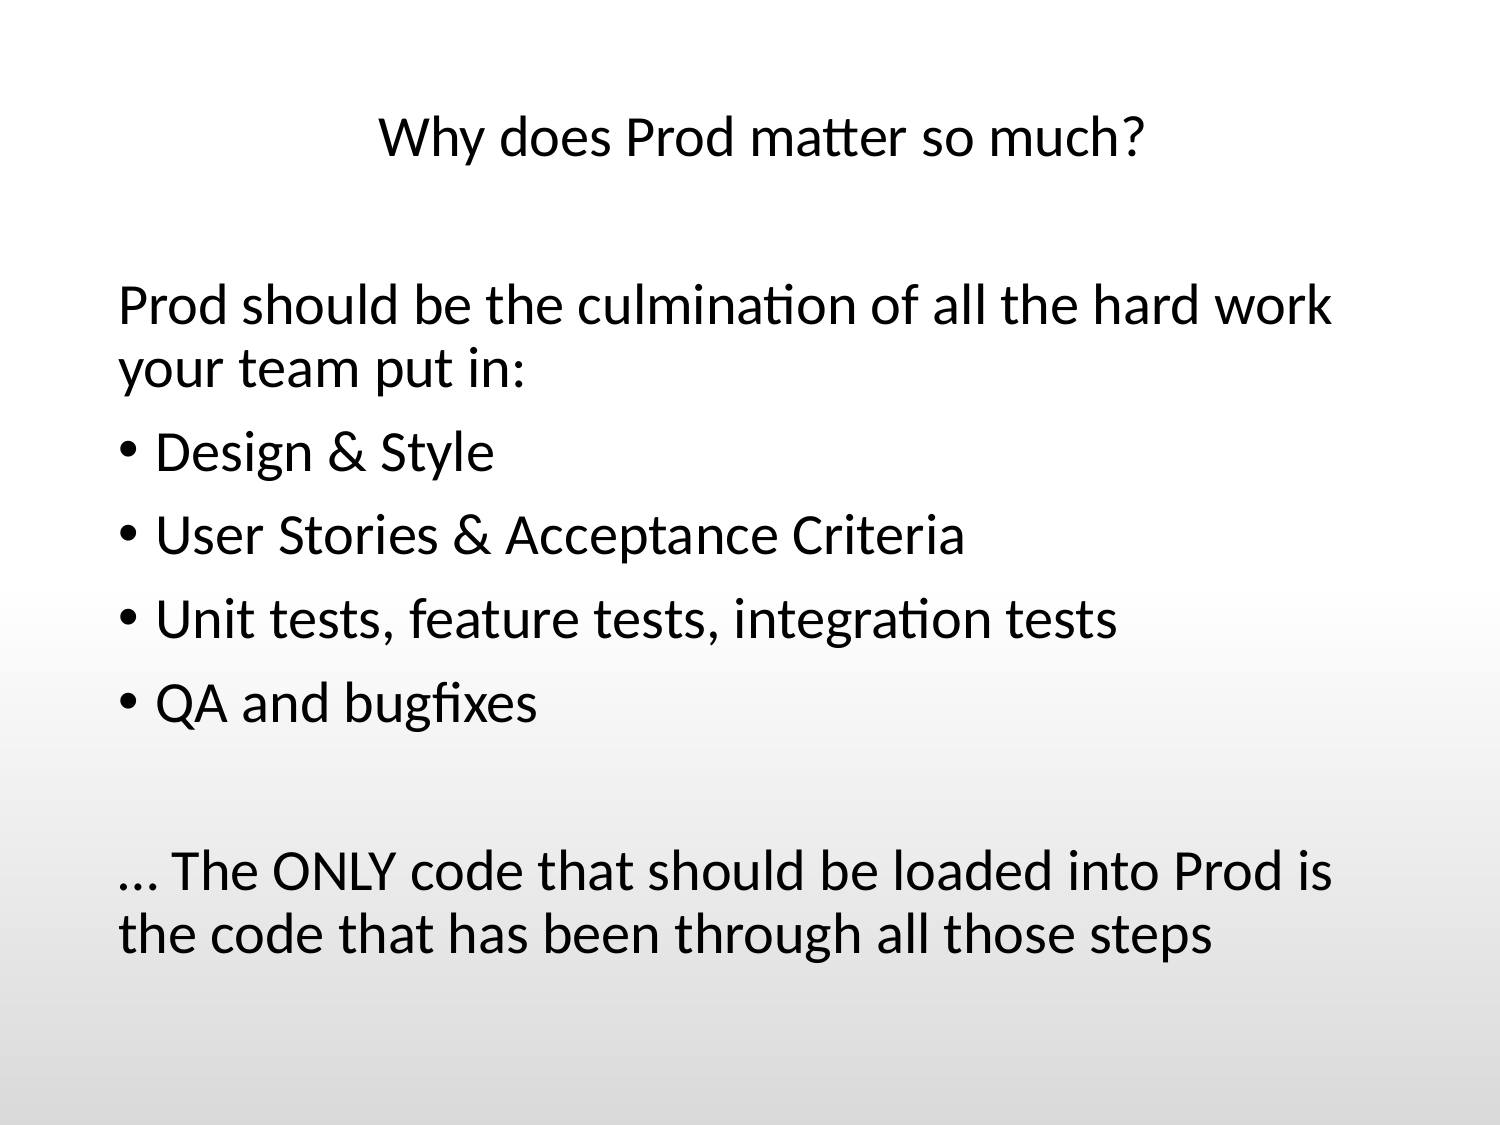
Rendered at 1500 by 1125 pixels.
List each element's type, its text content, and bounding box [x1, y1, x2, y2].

list Why does Prod matter so much? Prod should be the culmination of all the hard work your team put in: Design & Style User Stories & Acceptance Criteria Unit tests, feature tests, integration tests QA and bugfixes … The ONLY code that should be loaded into Prod is the code that has been through all those steps [103, 99, 1397, 1014]
